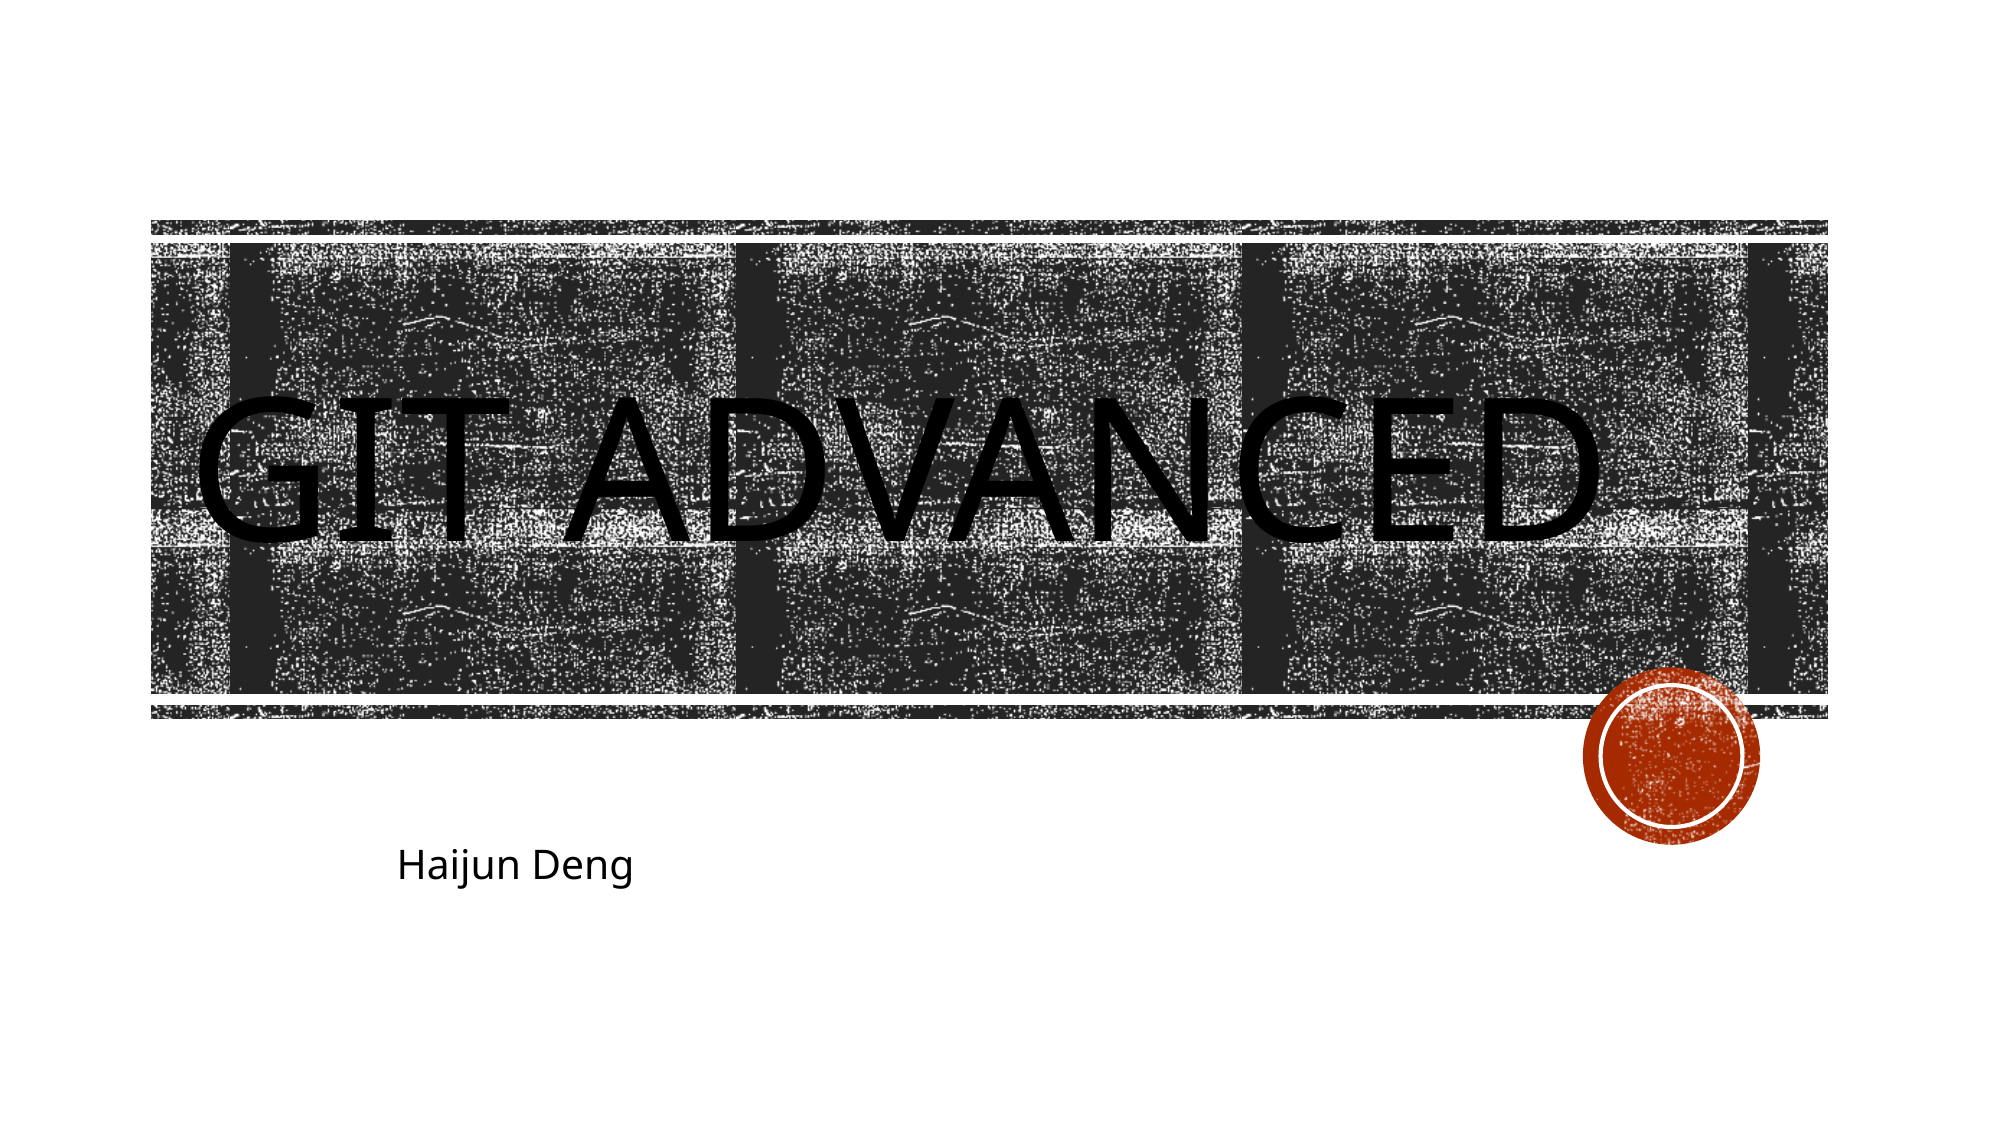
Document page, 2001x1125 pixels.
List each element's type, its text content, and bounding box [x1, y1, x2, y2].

title Git Advanced [172, 234, 1808, 733]
subtitle Haijun Deng [381, 836, 1353, 896]
